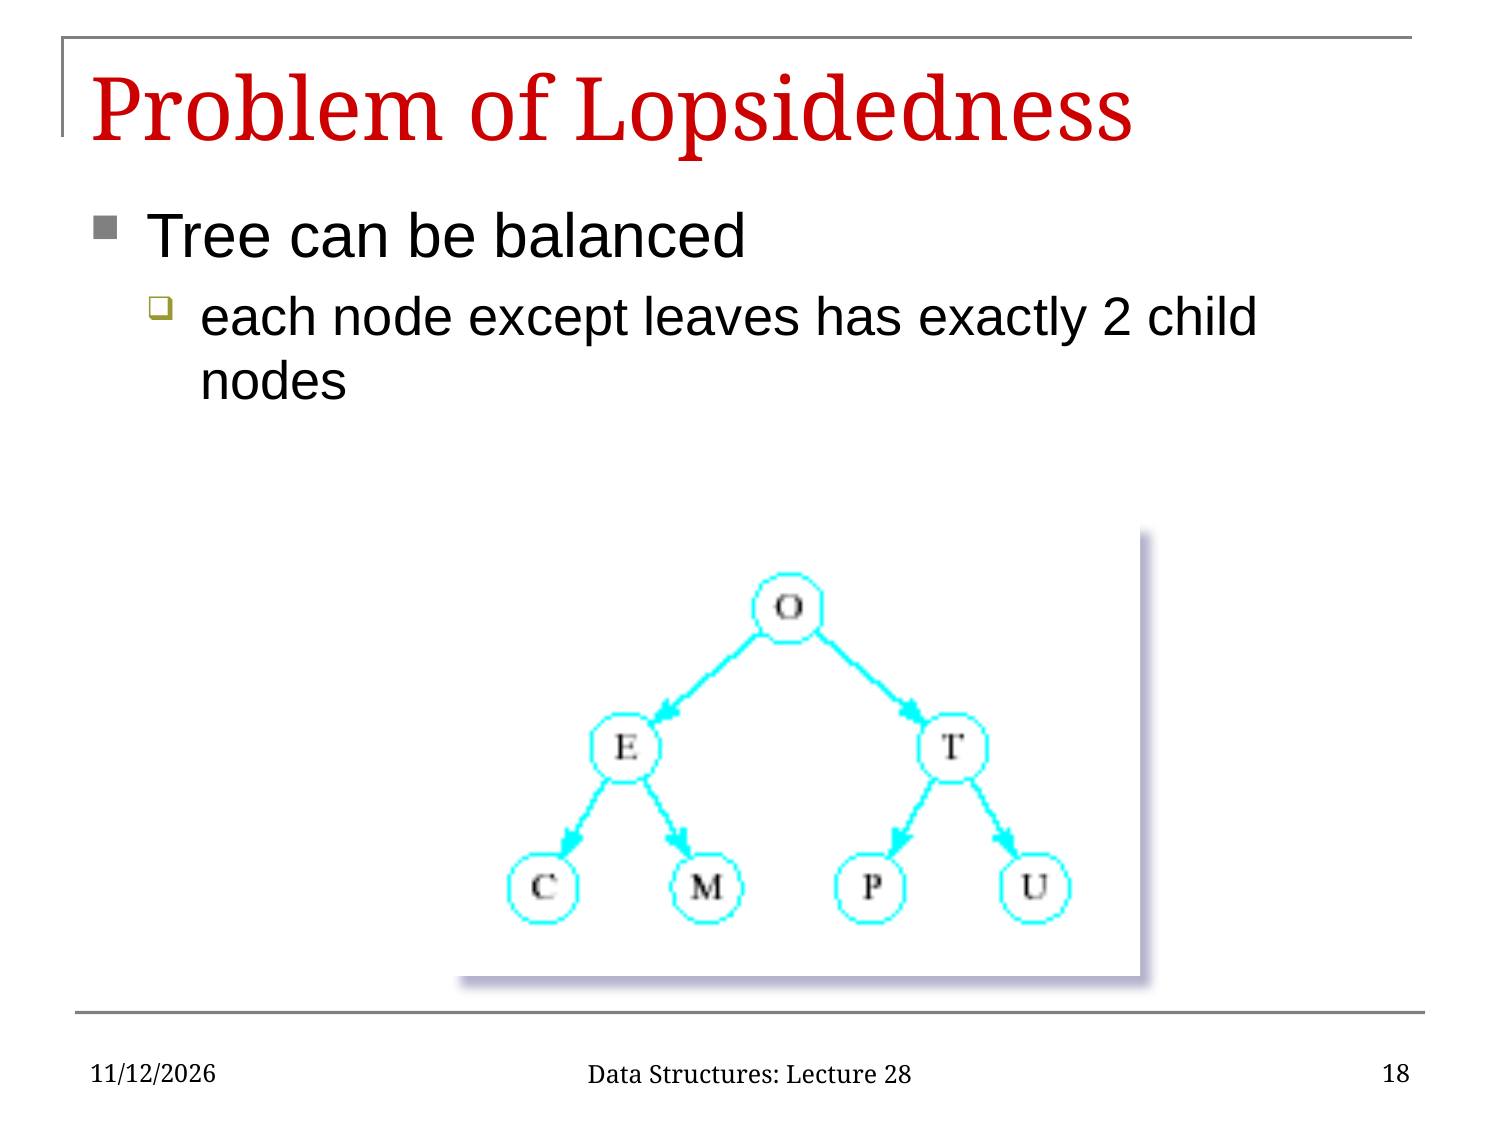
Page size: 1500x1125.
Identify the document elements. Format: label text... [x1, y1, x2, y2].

picture [448, 520, 1141, 977]
slide_number 18 [1074, 1023, 1426, 1100]
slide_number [74, 1023, 426, 1100]
title Problem of Lopsidedness [75, 45, 1425, 163]
list Tree can be balanced each node except leaves has exactly 2 child nodes [75, 187, 1425, 1006]
footer Data Structures: Lecture 28 [512, 1024, 988, 1101]
